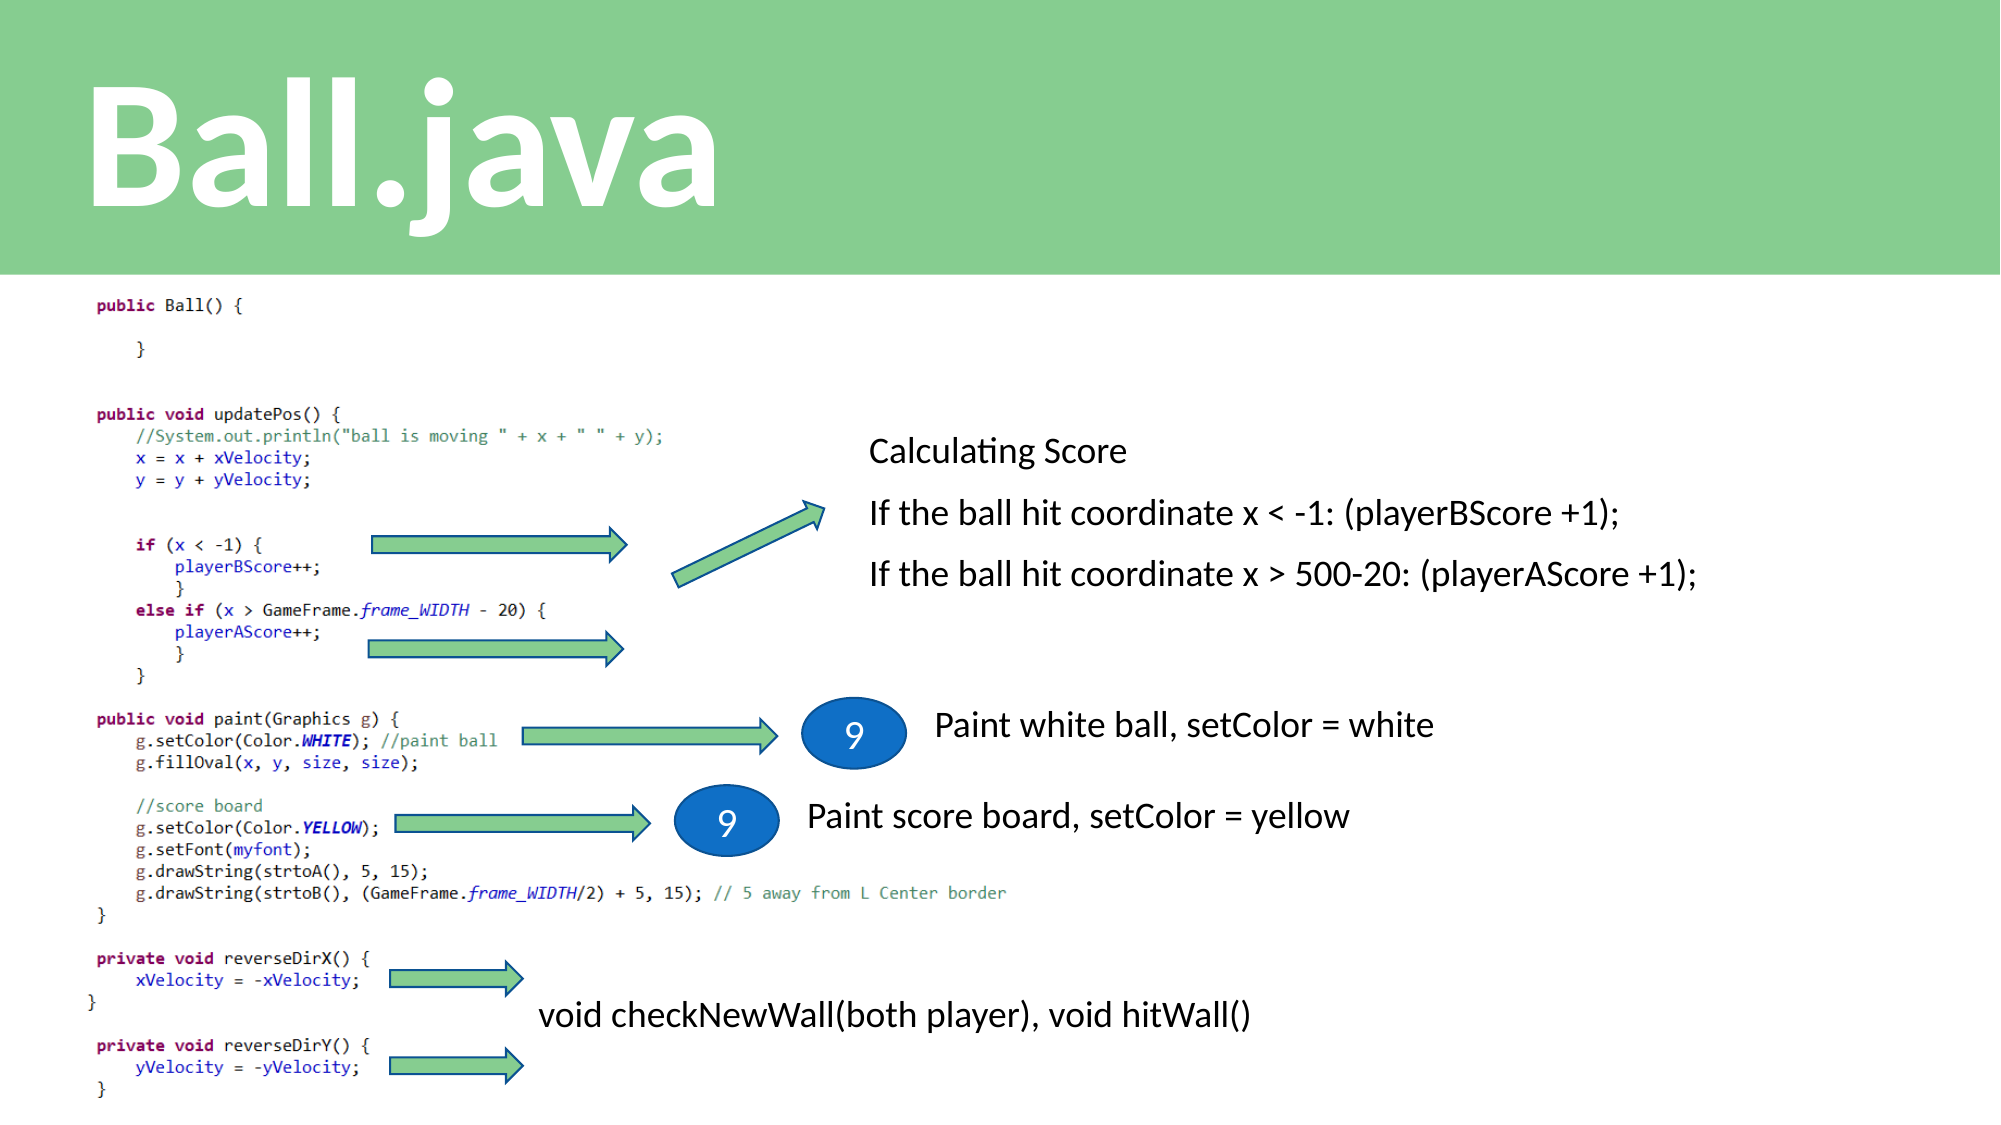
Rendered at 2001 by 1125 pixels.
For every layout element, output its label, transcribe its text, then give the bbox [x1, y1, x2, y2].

picture [77, 285, 1035, 1111]
list Calculating Score If the ball hit coordinate x < -1: (playerBScore +1); If the ball hit coordinate x > 500-20: (playerAScore +1); [1035, 423, 1841, 633]
title Ball.java [68, 26, 1863, 267]
text_box Paint score board, setColor = yellow [1035, 788, 1585, 844]
text_box Paint white ball, setColor = white [1035, 697, 1456, 753]
text_box void checkNewWall(both player), void hitWall() [1035, 987, 1316, 1043]
